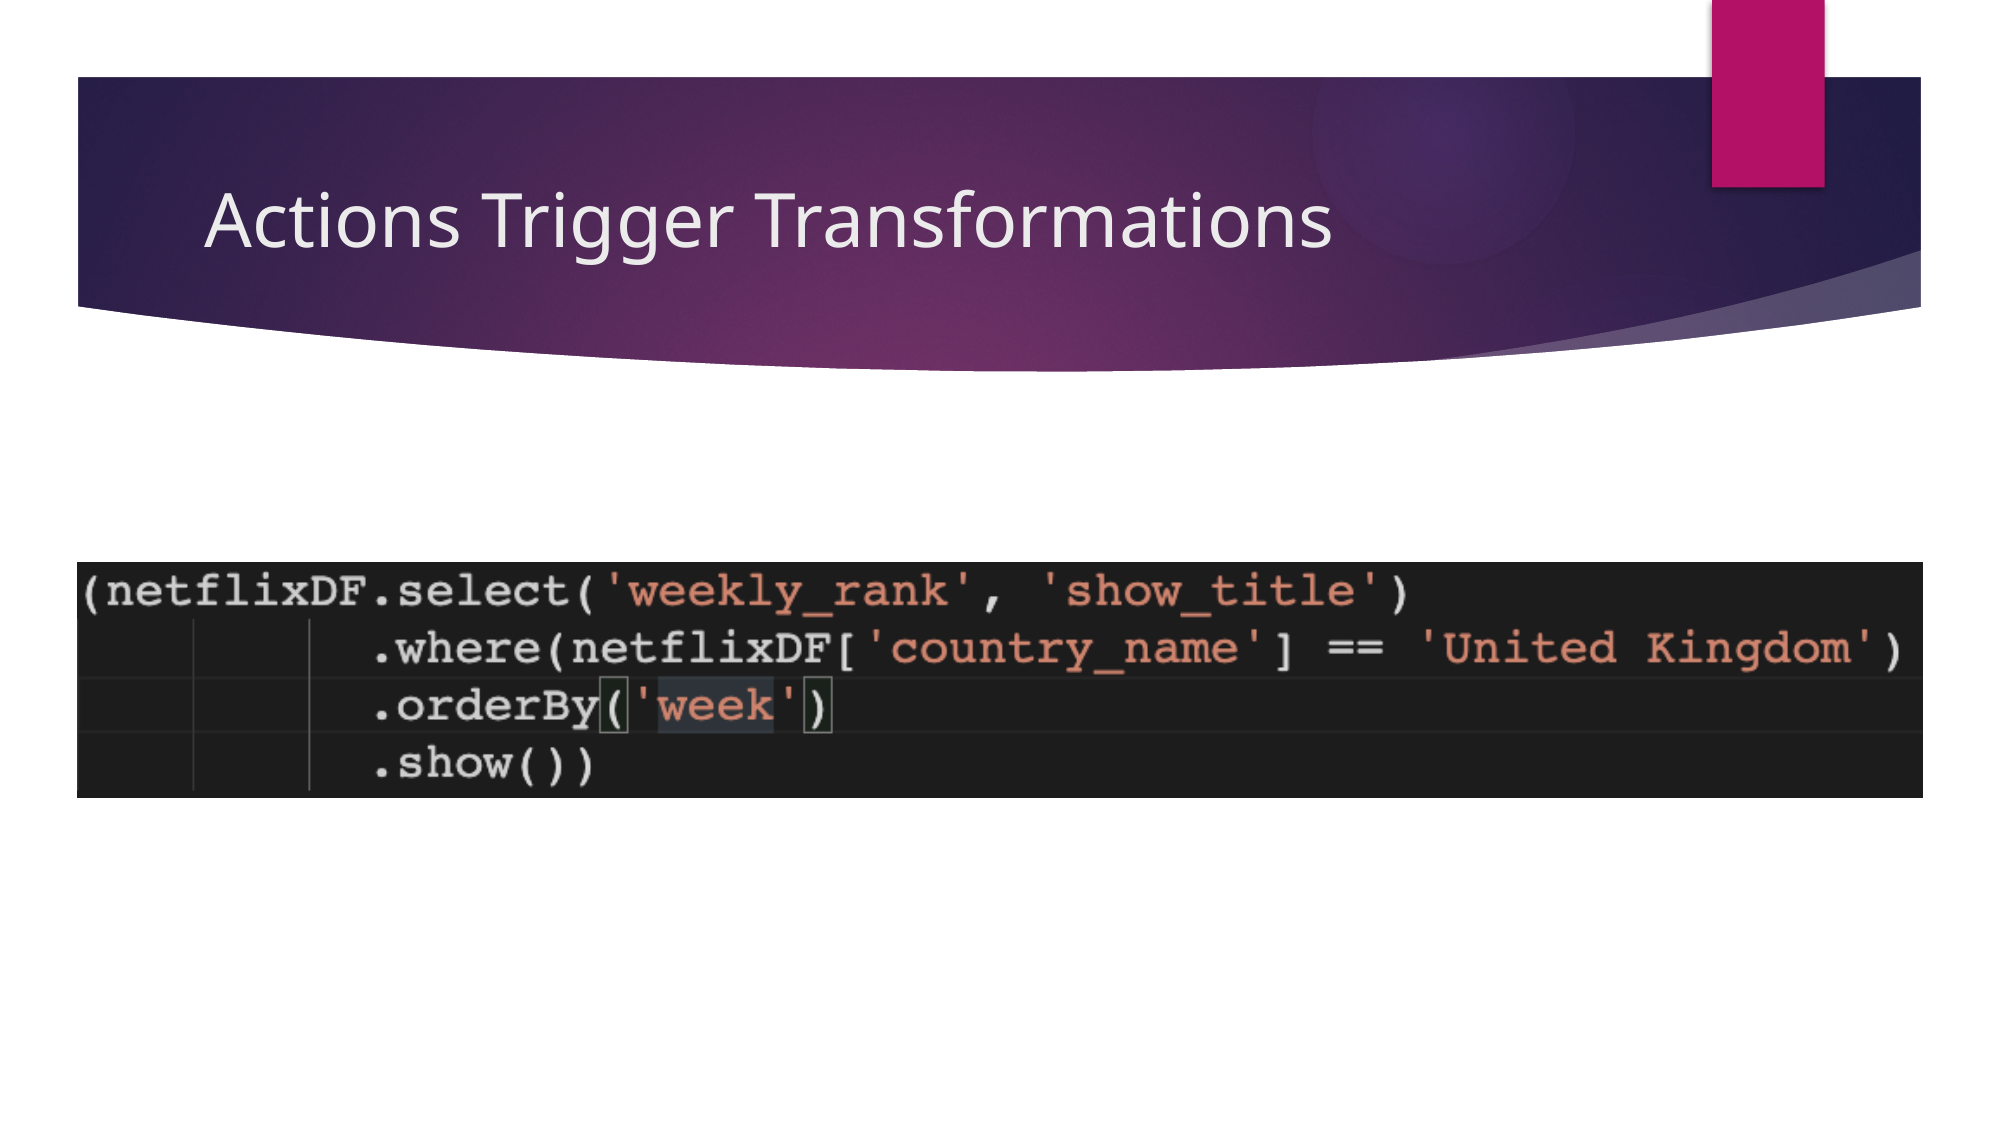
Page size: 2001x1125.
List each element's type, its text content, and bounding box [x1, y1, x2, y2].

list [77, 562, 1923, 798]
title Actions Trigger Transformations [189, 159, 1627, 276]
